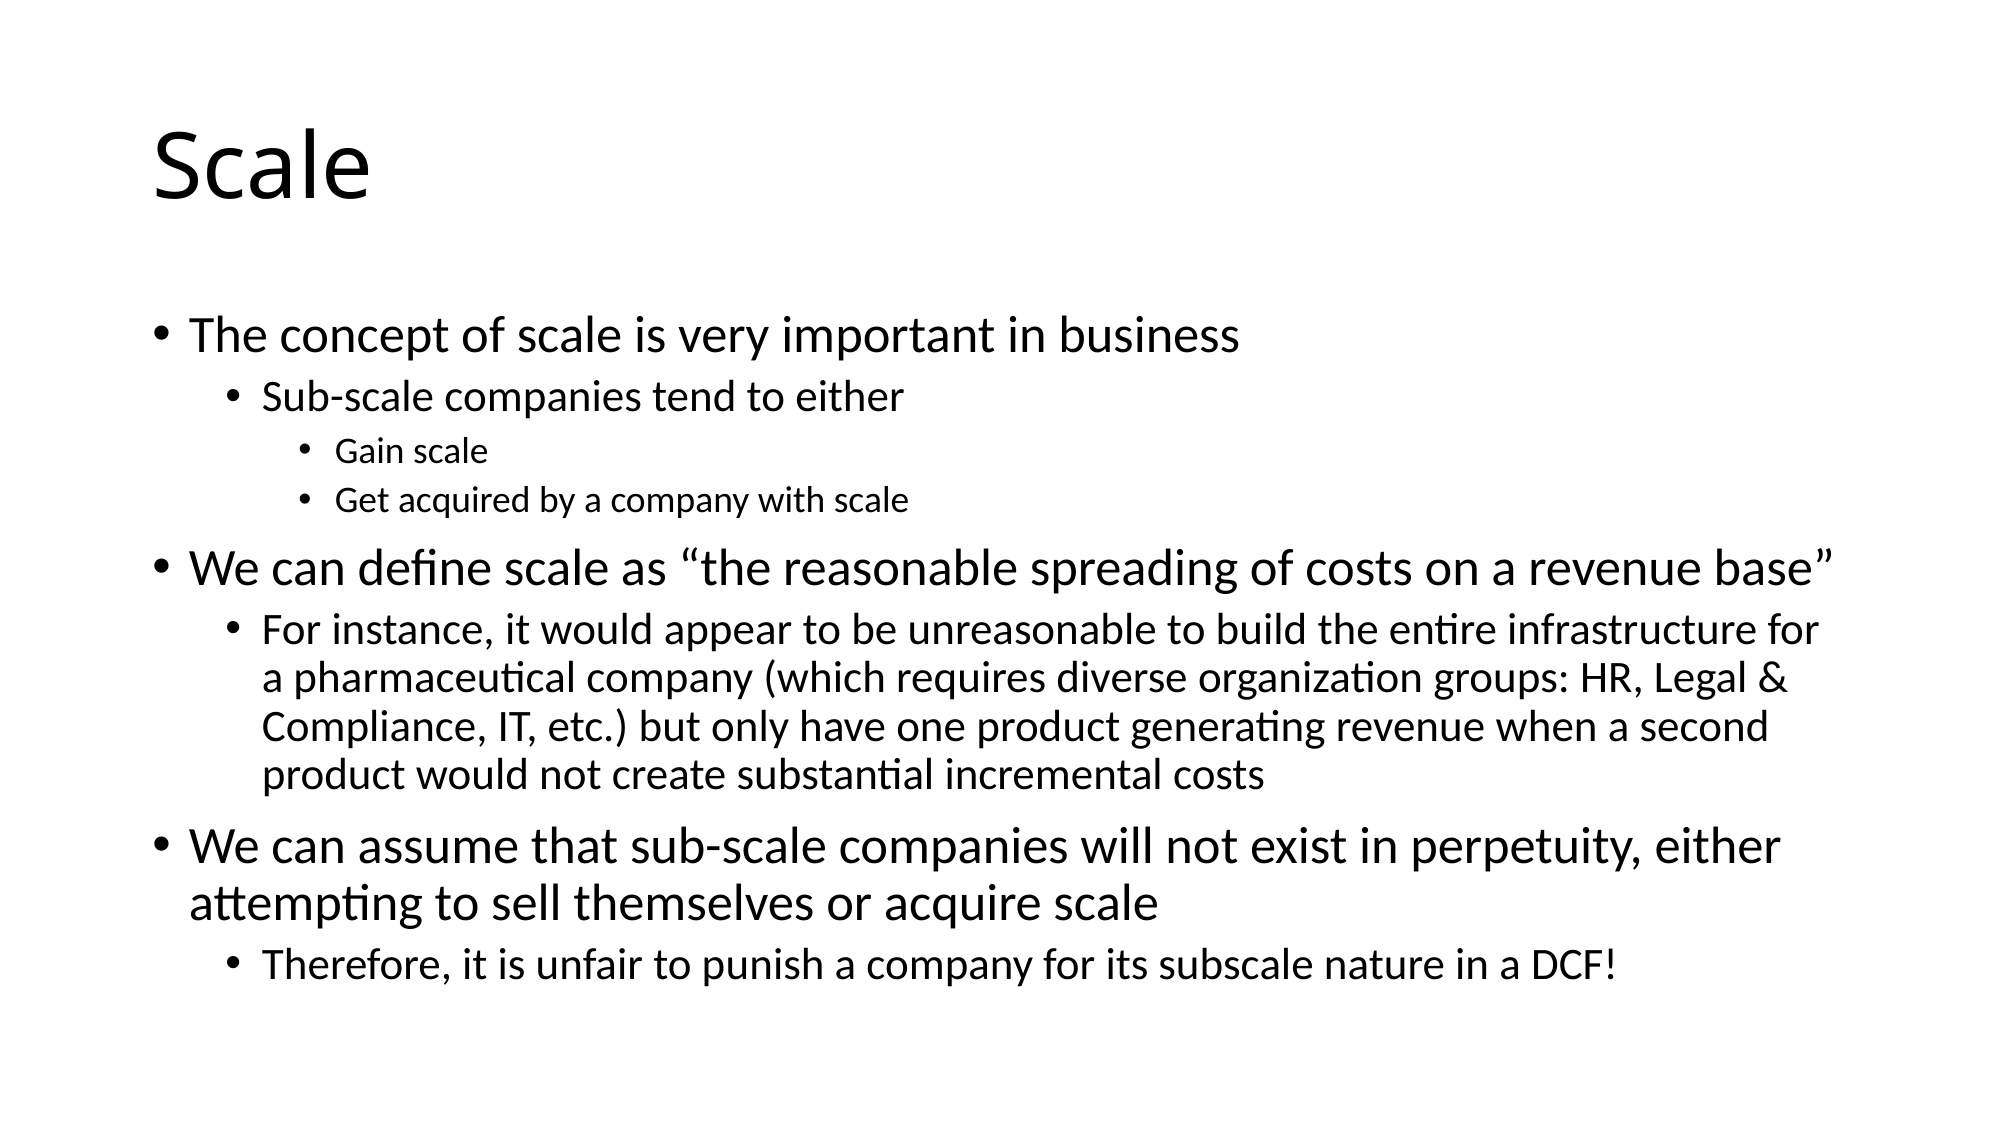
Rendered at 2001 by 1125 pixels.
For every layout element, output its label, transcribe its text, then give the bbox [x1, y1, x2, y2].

title Scale [137, 59, 1863, 278]
list The concept of scale is very important in business Sub-scale companies tend to either Gain scale Get acquired by a company with scale We can define scale as “the reasonable spreading of costs on a revenue base” For instance, it would appear to be unreasonable to build the entire infrastructure for a pharmaceutical company (which requires diverse organization groups: HR, Legal & Compliance, IT, etc.) but only have one product generating revenue when a second product would not create substantial incremental costs We can assume that sub-scale companies will not exist in perpetuity, either attempting to sell themselves or acquire scale Therefore, it is unfair to punish a company for its subscale nature in a DCF! [137, 299, 1863, 1014]
